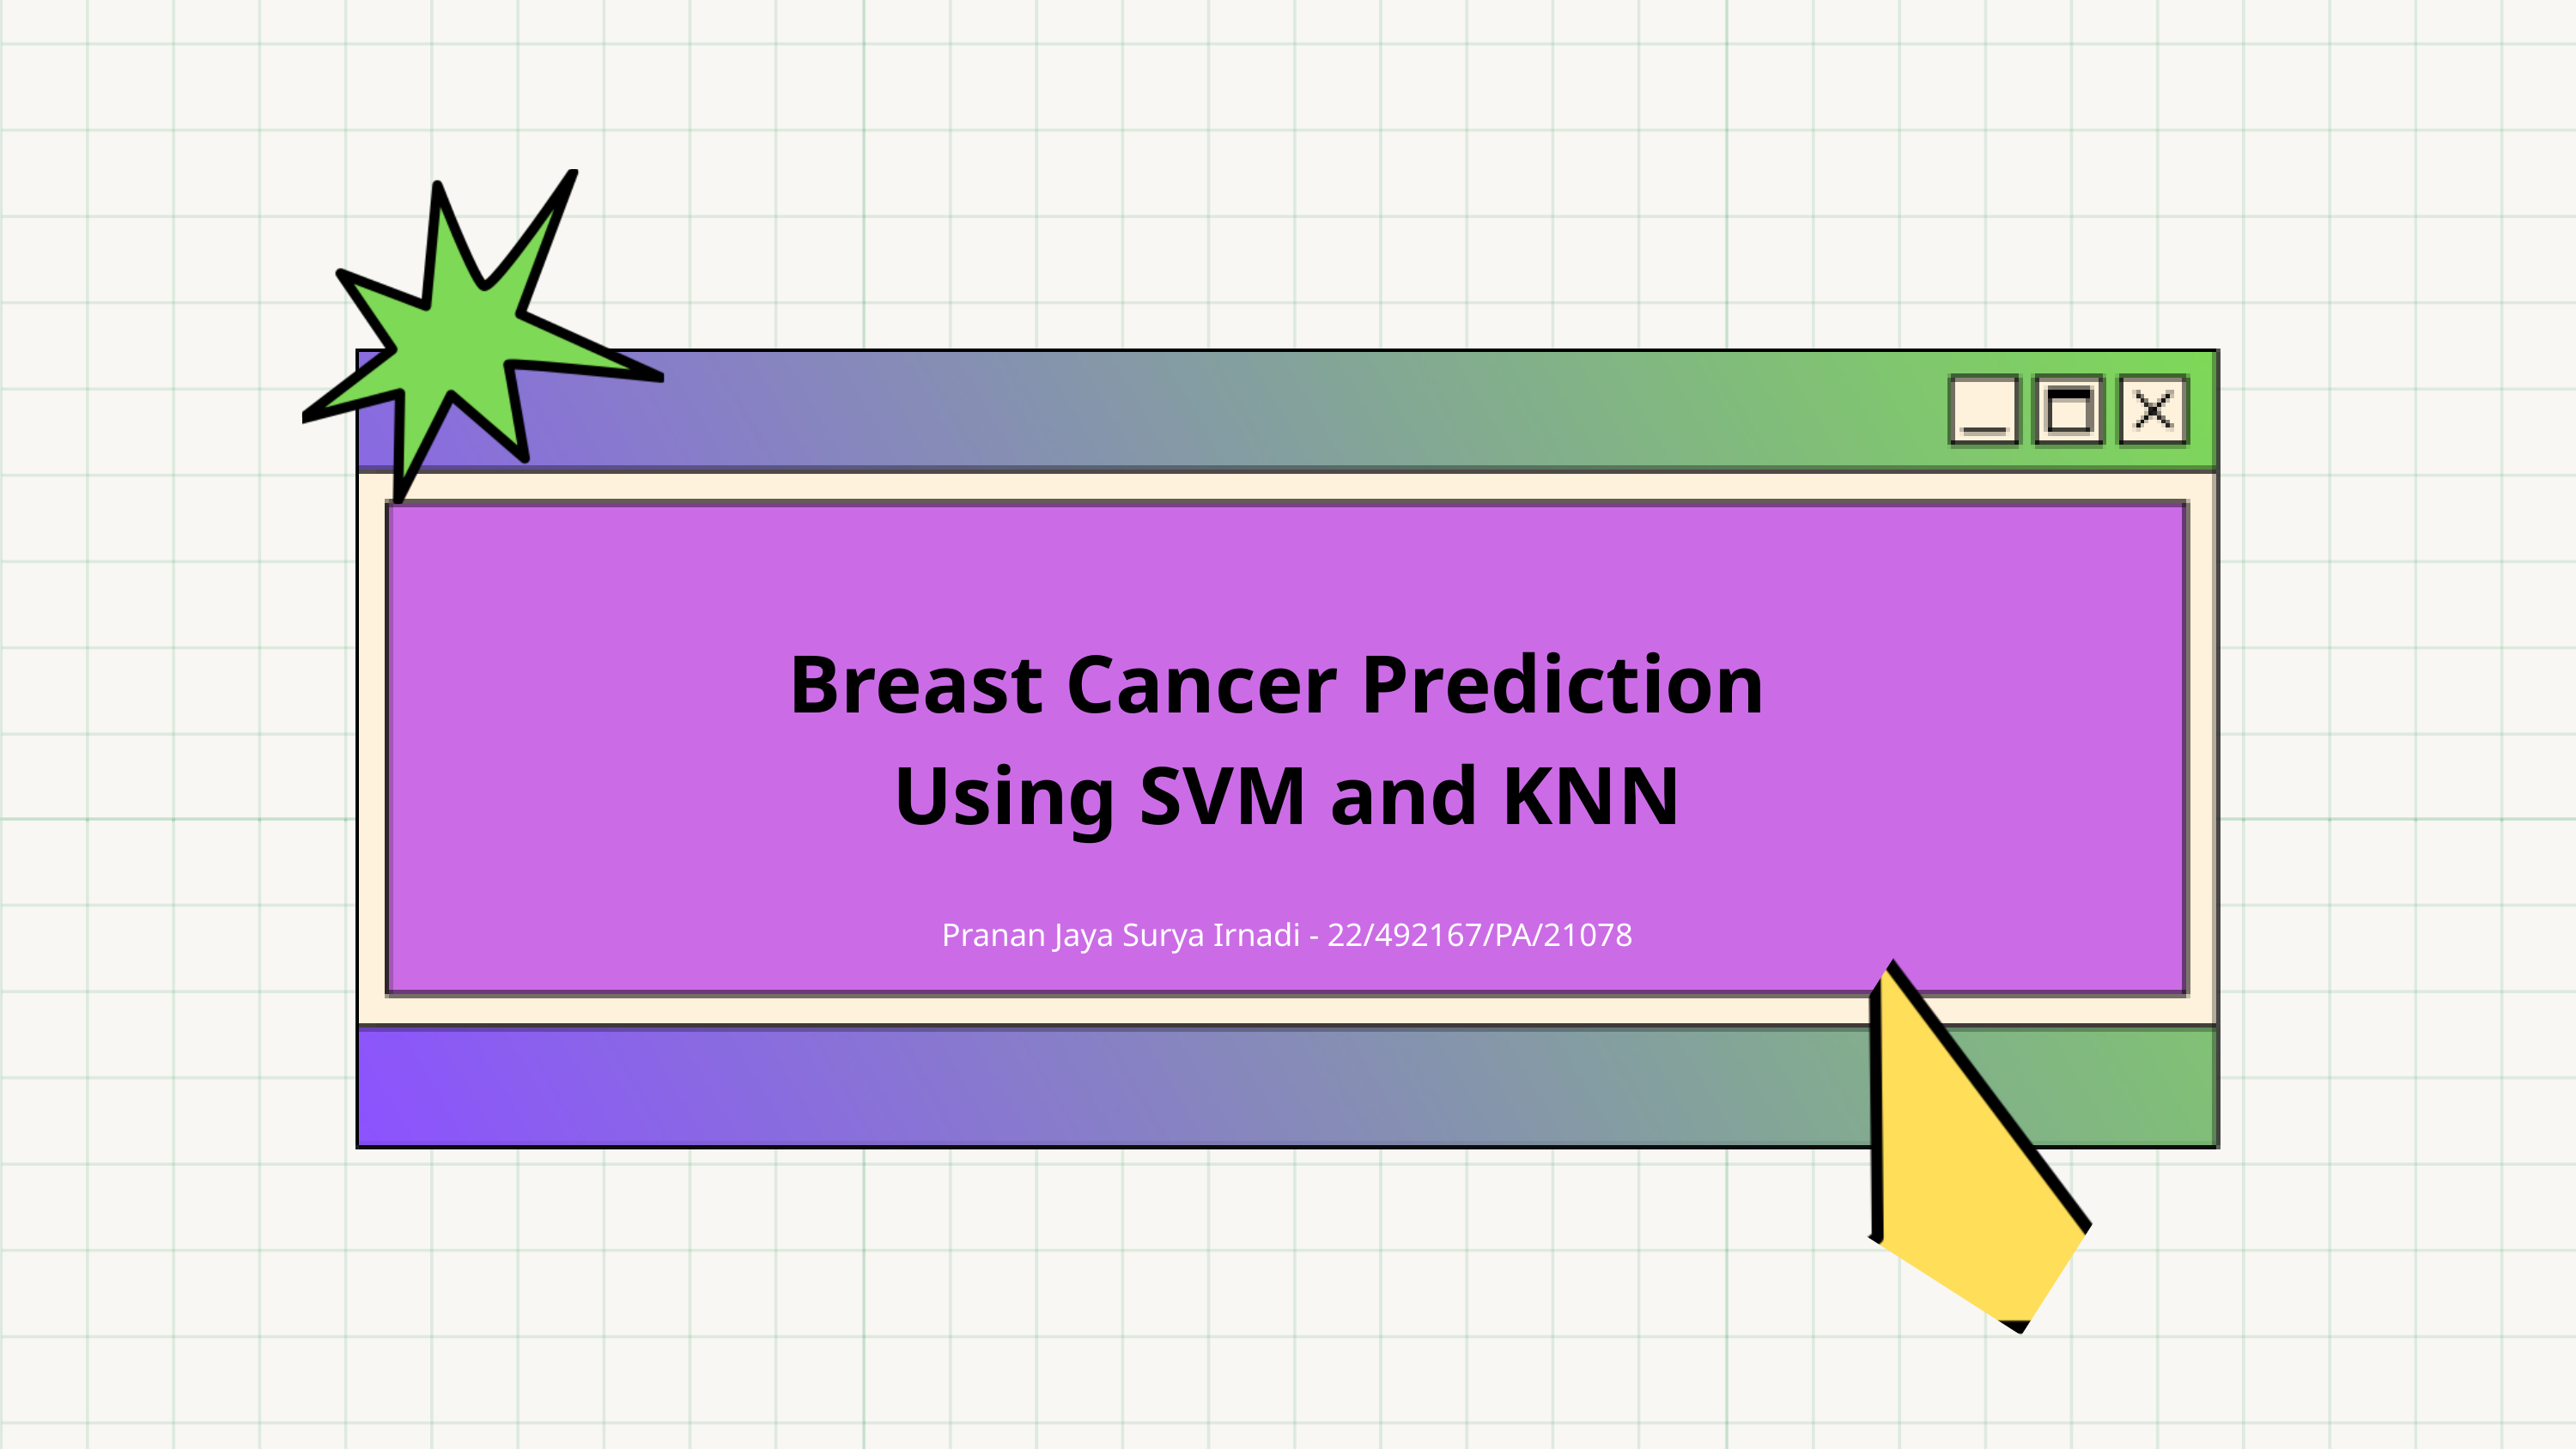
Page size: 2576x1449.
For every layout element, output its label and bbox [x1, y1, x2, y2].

text_box [0, 0, 2576, 1449]
